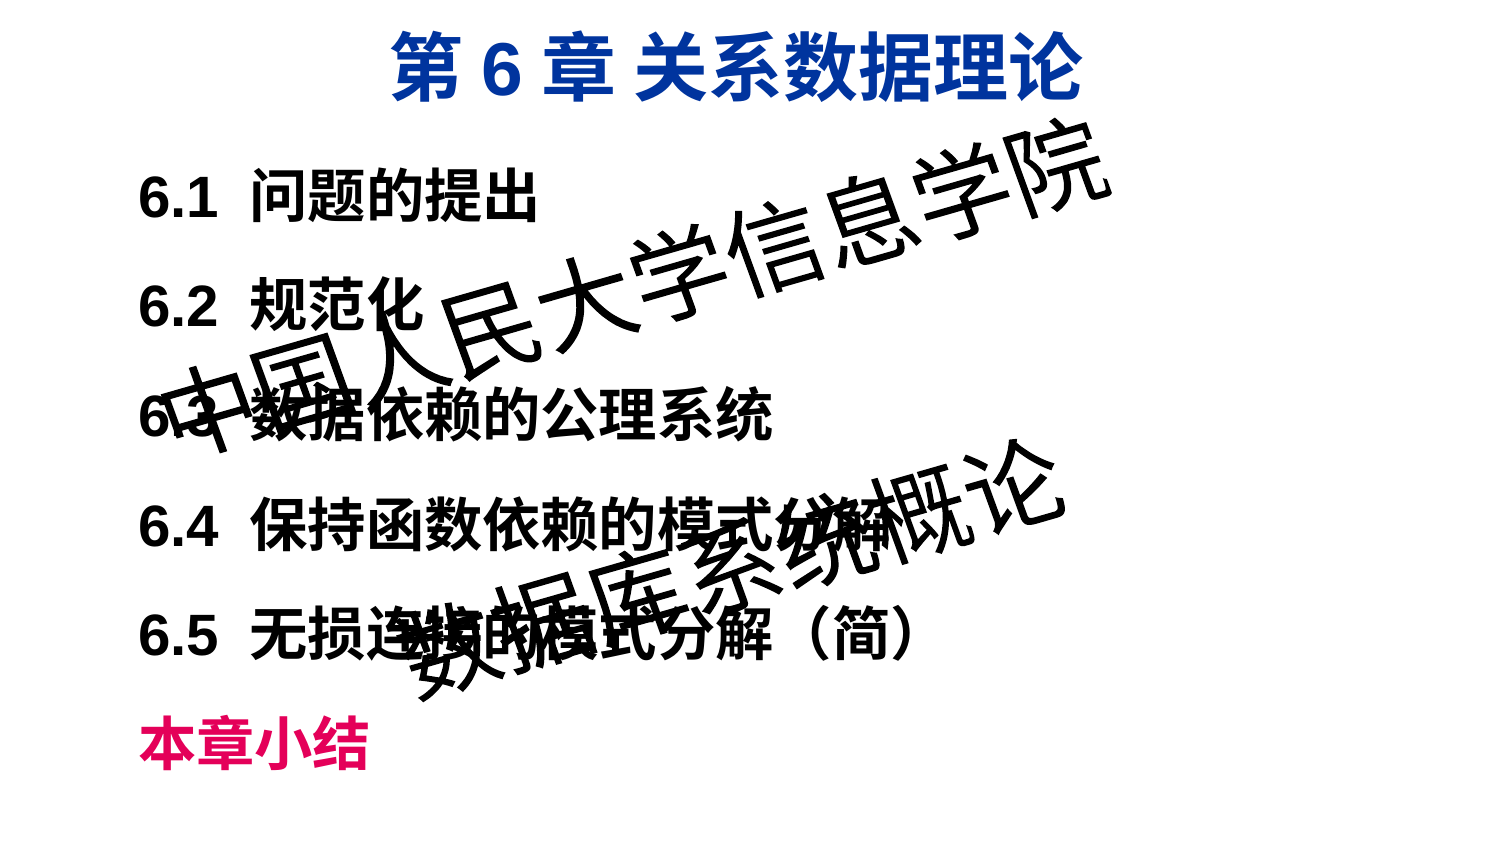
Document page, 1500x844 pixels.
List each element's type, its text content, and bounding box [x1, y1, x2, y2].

title 第6章 关系数据理论 [46, 0, 1426, 136]
list 6.1 问题的提出 6.2 规范化 6.3 数据依赖的公理系统 6.4 保持函数依赖的模式分解 6.5 无损连接的模式分解（简） 本章小结 [122, 122, 1378, 721]
